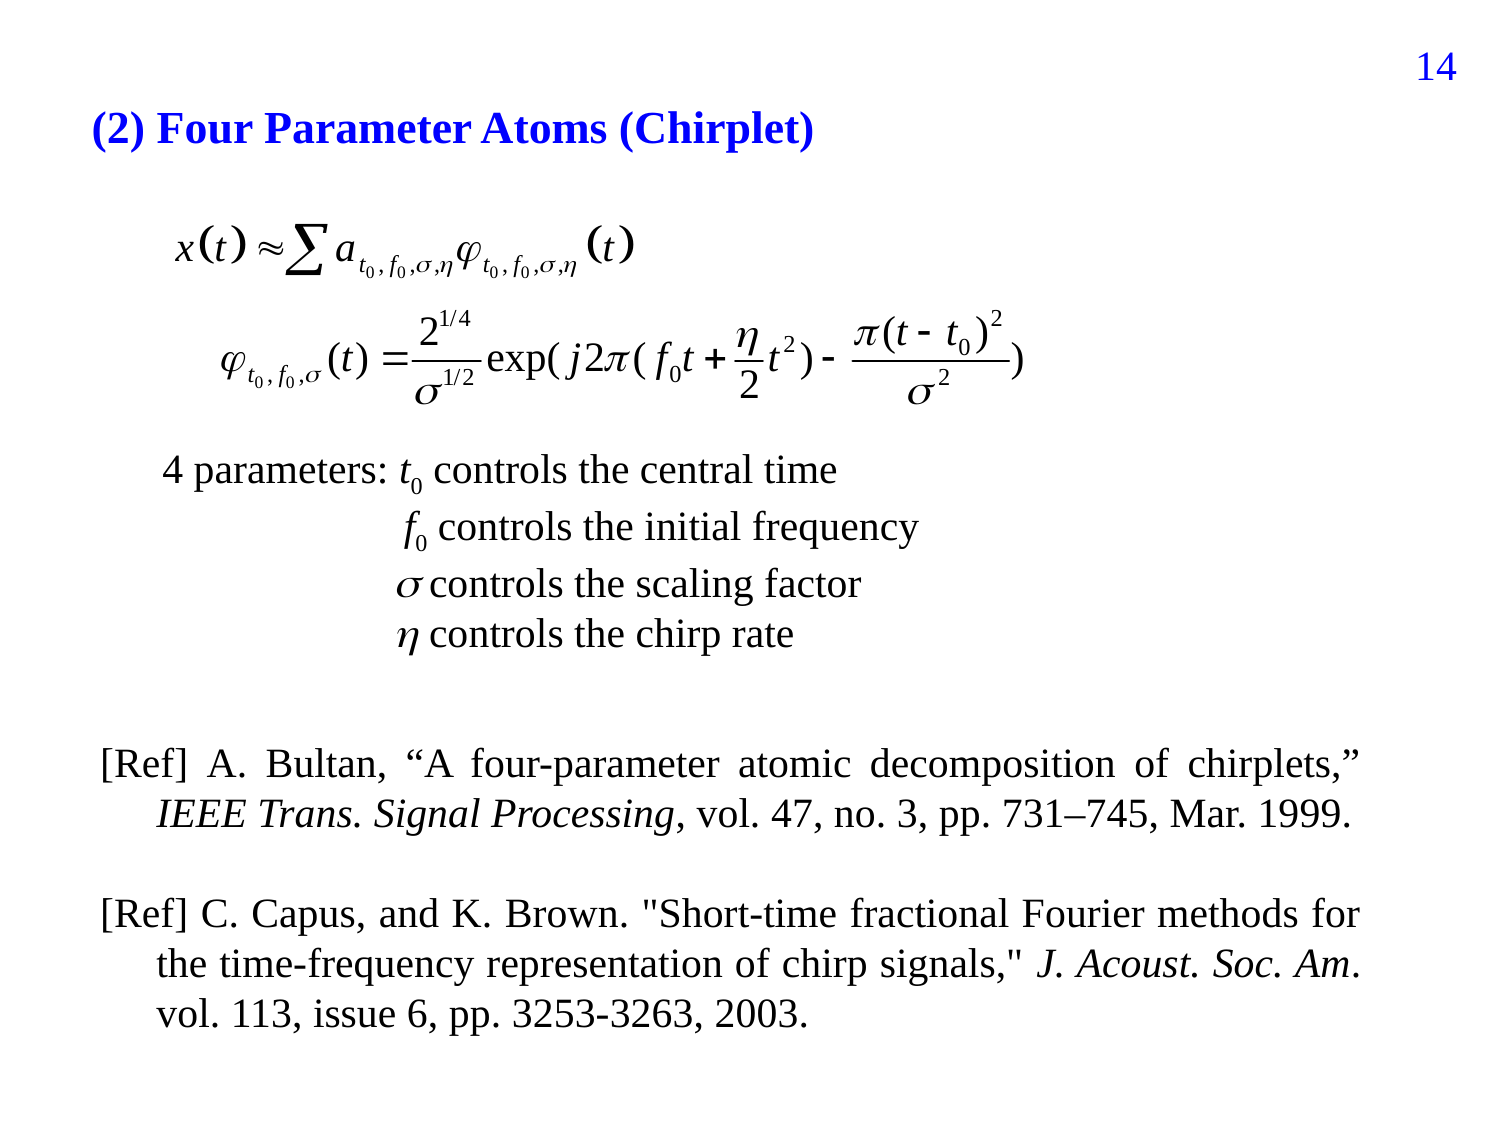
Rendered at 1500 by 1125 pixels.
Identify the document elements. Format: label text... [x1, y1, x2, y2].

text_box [169, 219, 637, 286]
text_box 4 parameters: t0 controls the central time f0 controls the initial frequency  controls the scaling factor  controls the chirp rate [147, 434, 999, 714]
text_box [Ref] A. Bultan, “A four-parameter atomic decomposition of chirplets,” IEEE Trans. Signal Processing, vol. 47, no. 3, pp. 731–745, Mar. 1999. [Ref] C. Capus, and K. Brown. "Short-time fractional Fourier methods for the time-frequency representation of chirp signals," J. Acoust. Soc. Am. vol. 113, issue 6, pp. 3253-3263, 2003. [85, 728, 1376, 1043]
text_box (2) Four Parameter Atoms (Chirplet) [76, 90, 1270, 160]
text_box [217, 302, 1030, 410]
slide_number 198 [1340, 30, 1473, 110]
